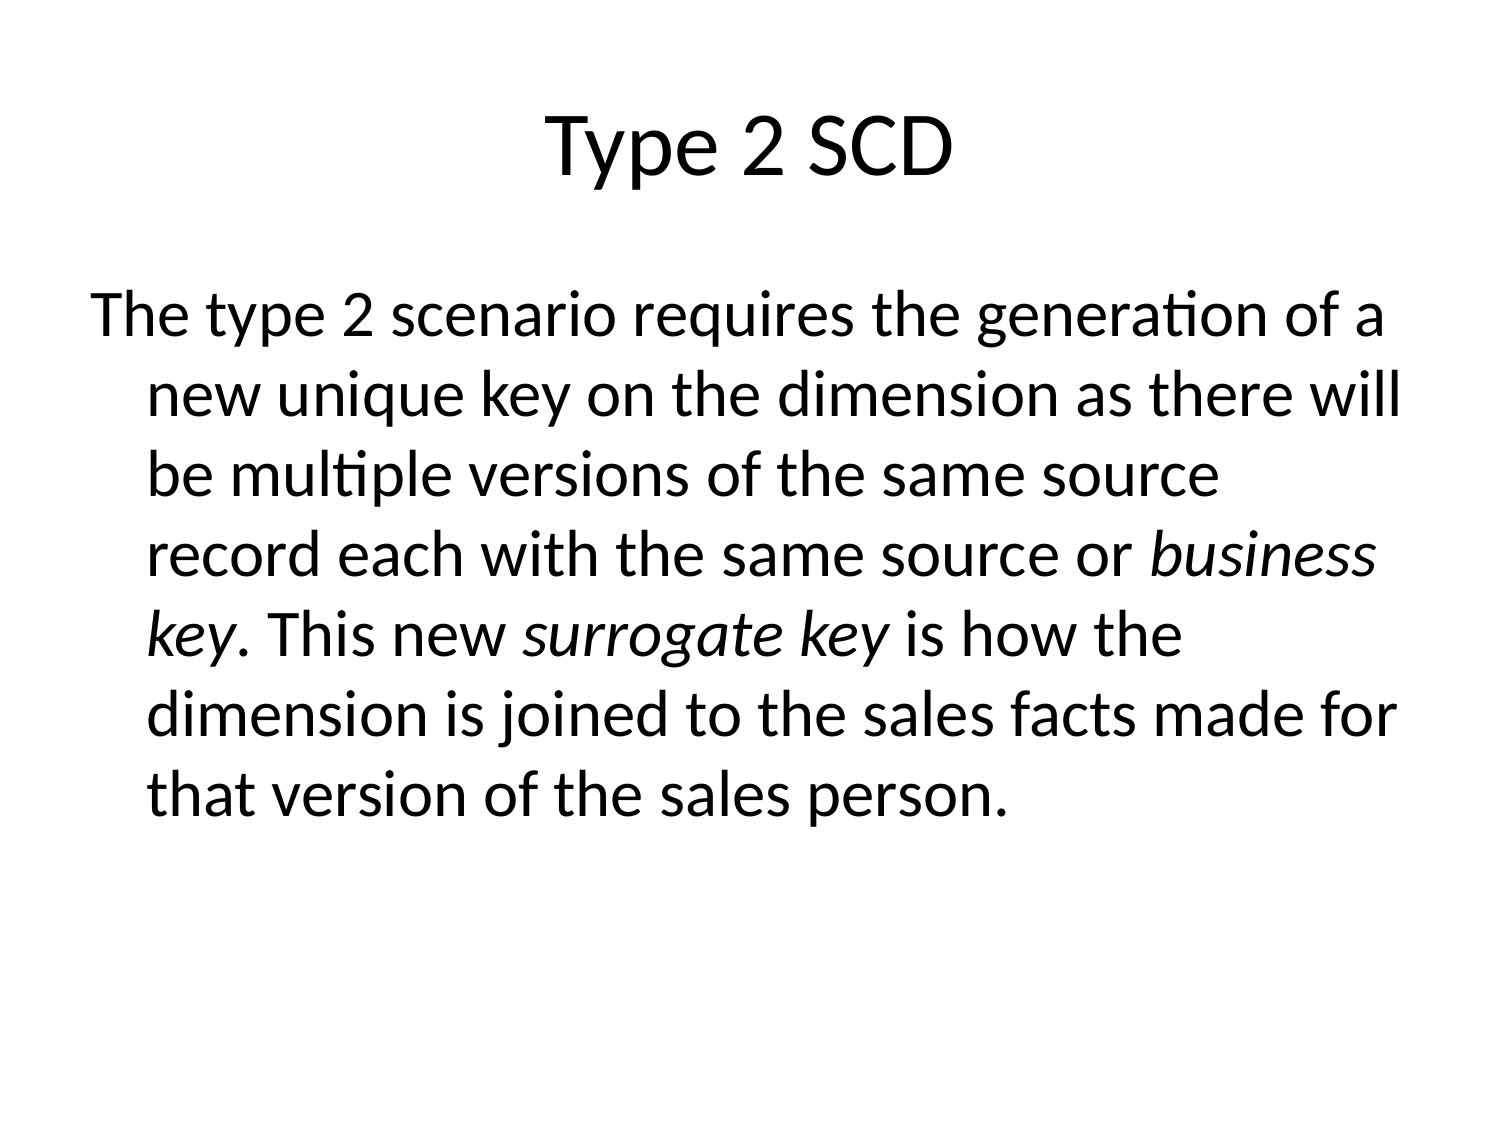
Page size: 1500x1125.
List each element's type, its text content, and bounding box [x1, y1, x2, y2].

list The type 2 scenario requires the generation of a new unique key on the dimension as there will be multiple versions of the same source record each with the same source or business key. This new surrogate key is how the dimension is joined to the sales facts made for that version of the sales person. [75, 262, 1425, 1005]
title Type 2 SCD [75, 45, 1425, 233]
